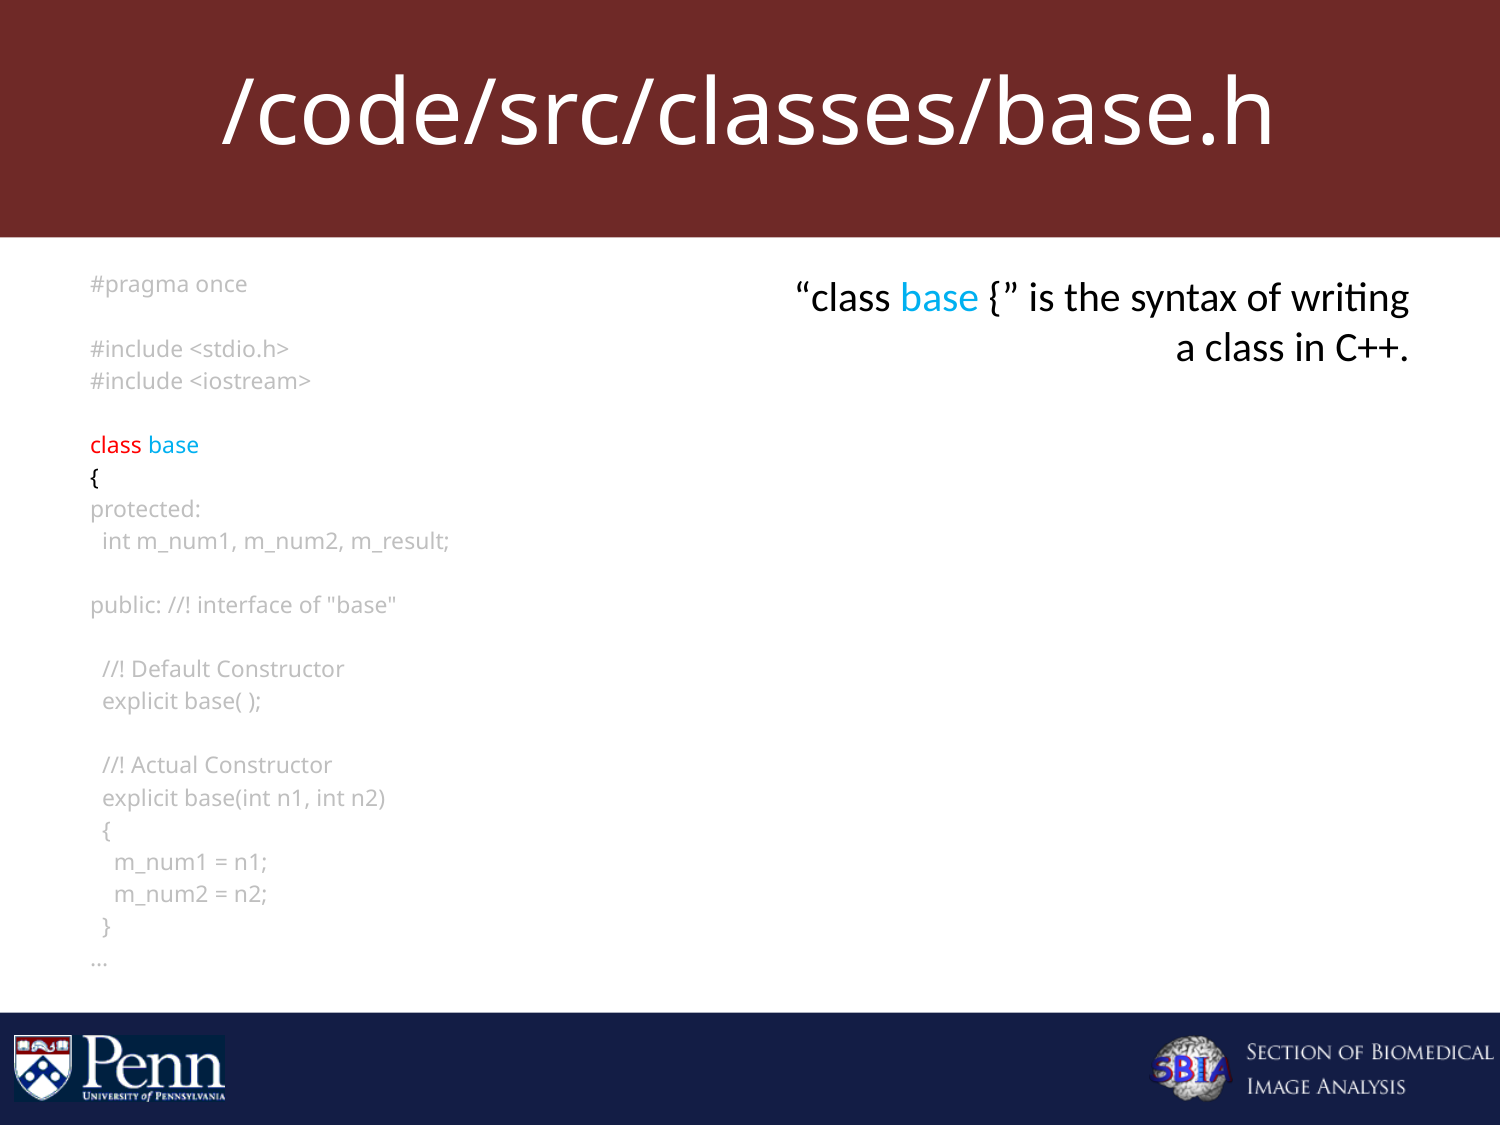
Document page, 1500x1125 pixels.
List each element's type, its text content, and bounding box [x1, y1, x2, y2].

list #pragma once #include <stdio.h> #include <iostream> class base { protected: int m_num1, m_num2, m_result; public: //! interface of "base" //! Default Constructor explicit base( ); //! Actual Constructor explicit base(int n1, int n2) { m_num1 = n1; m_num2 = n2; } … [75, 262, 749, 1013]
title /code/src/classes/base.h [75, 45, 1425, 238]
text_box “class base {” is the syntax of writing a class in C++. [749, 262, 1425, 1013]
picture [14, 1035, 225, 1102]
picture [1149, 1034, 1494, 1103]
